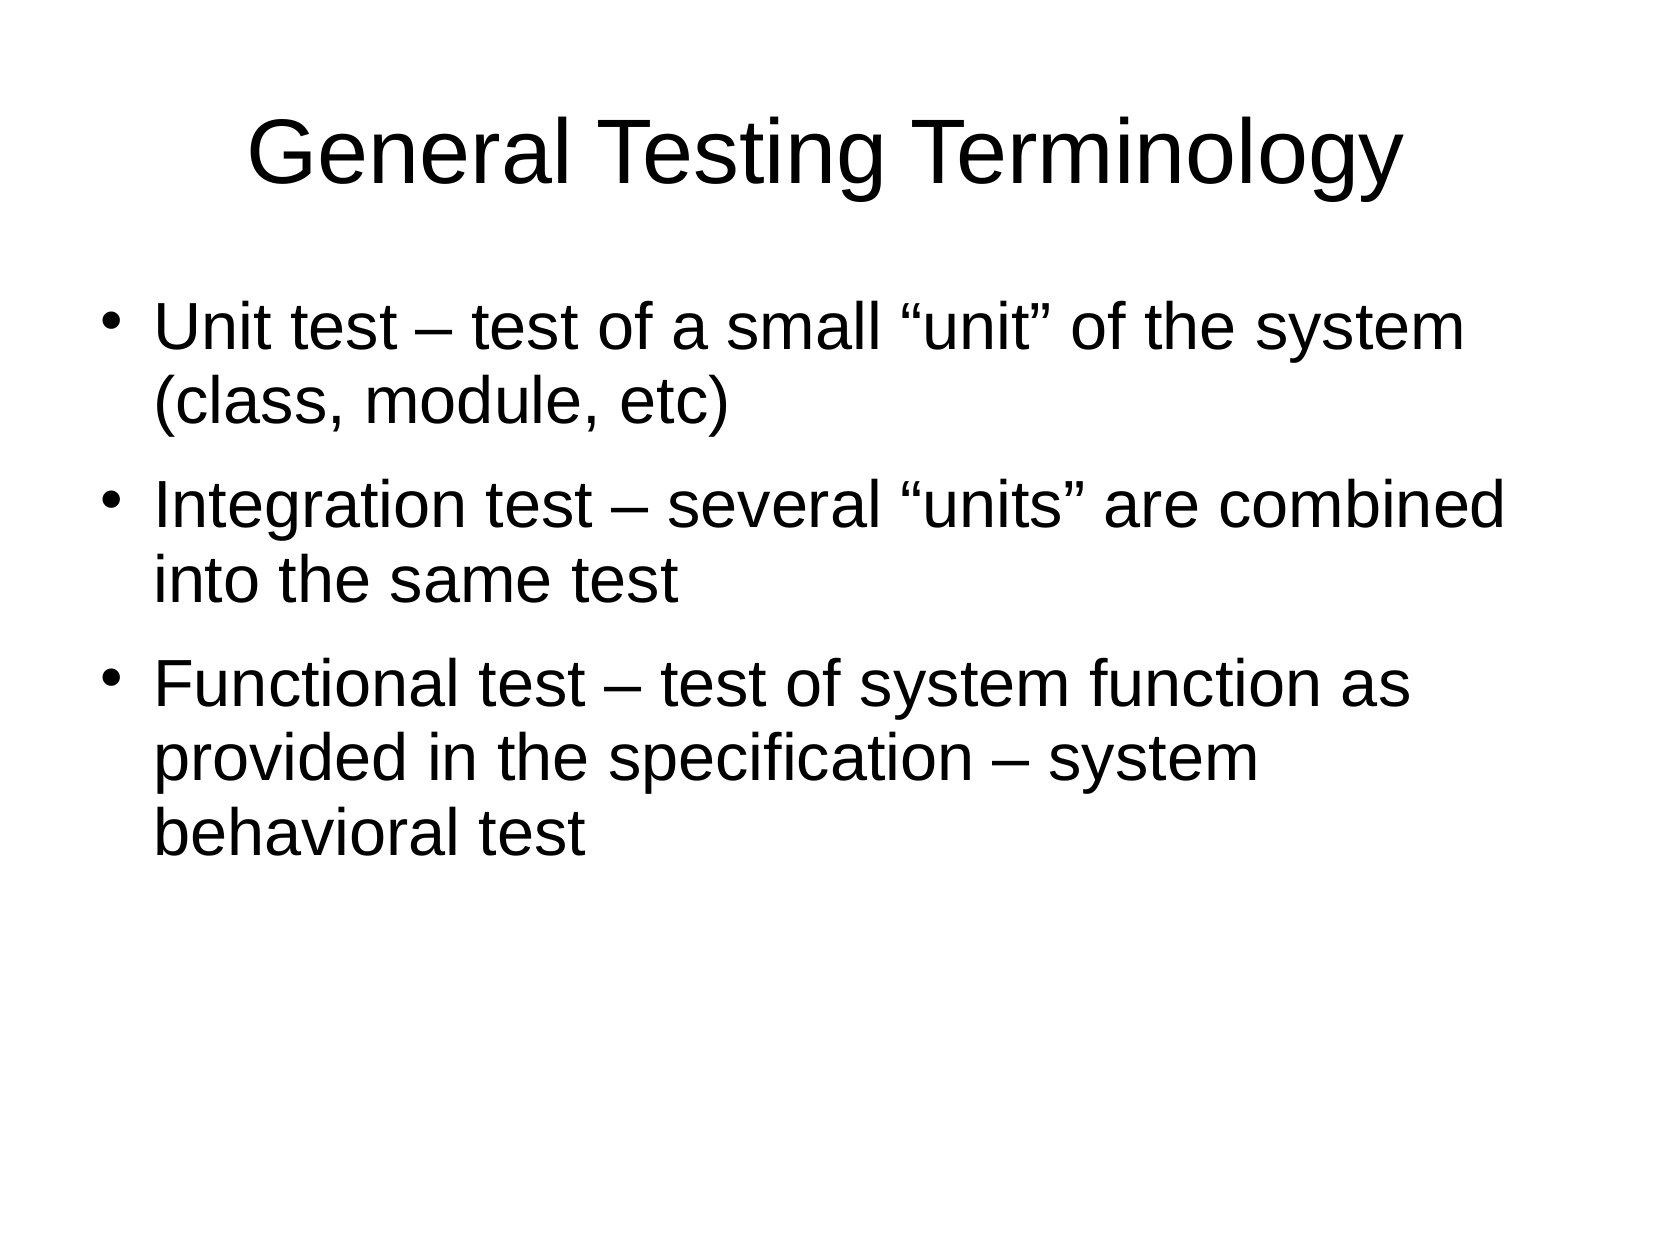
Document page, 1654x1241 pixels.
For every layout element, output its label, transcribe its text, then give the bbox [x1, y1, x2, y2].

title General Testing Terminology [82, 56, 1571, 249]
list Unit test – test of a small “unit” of the system (class, module, etc)‏ Integration test – several “units” are combined into the same test Functional test – test of system function as provided in the specification – system behavioral test [82, 290, 1571, 1094]
